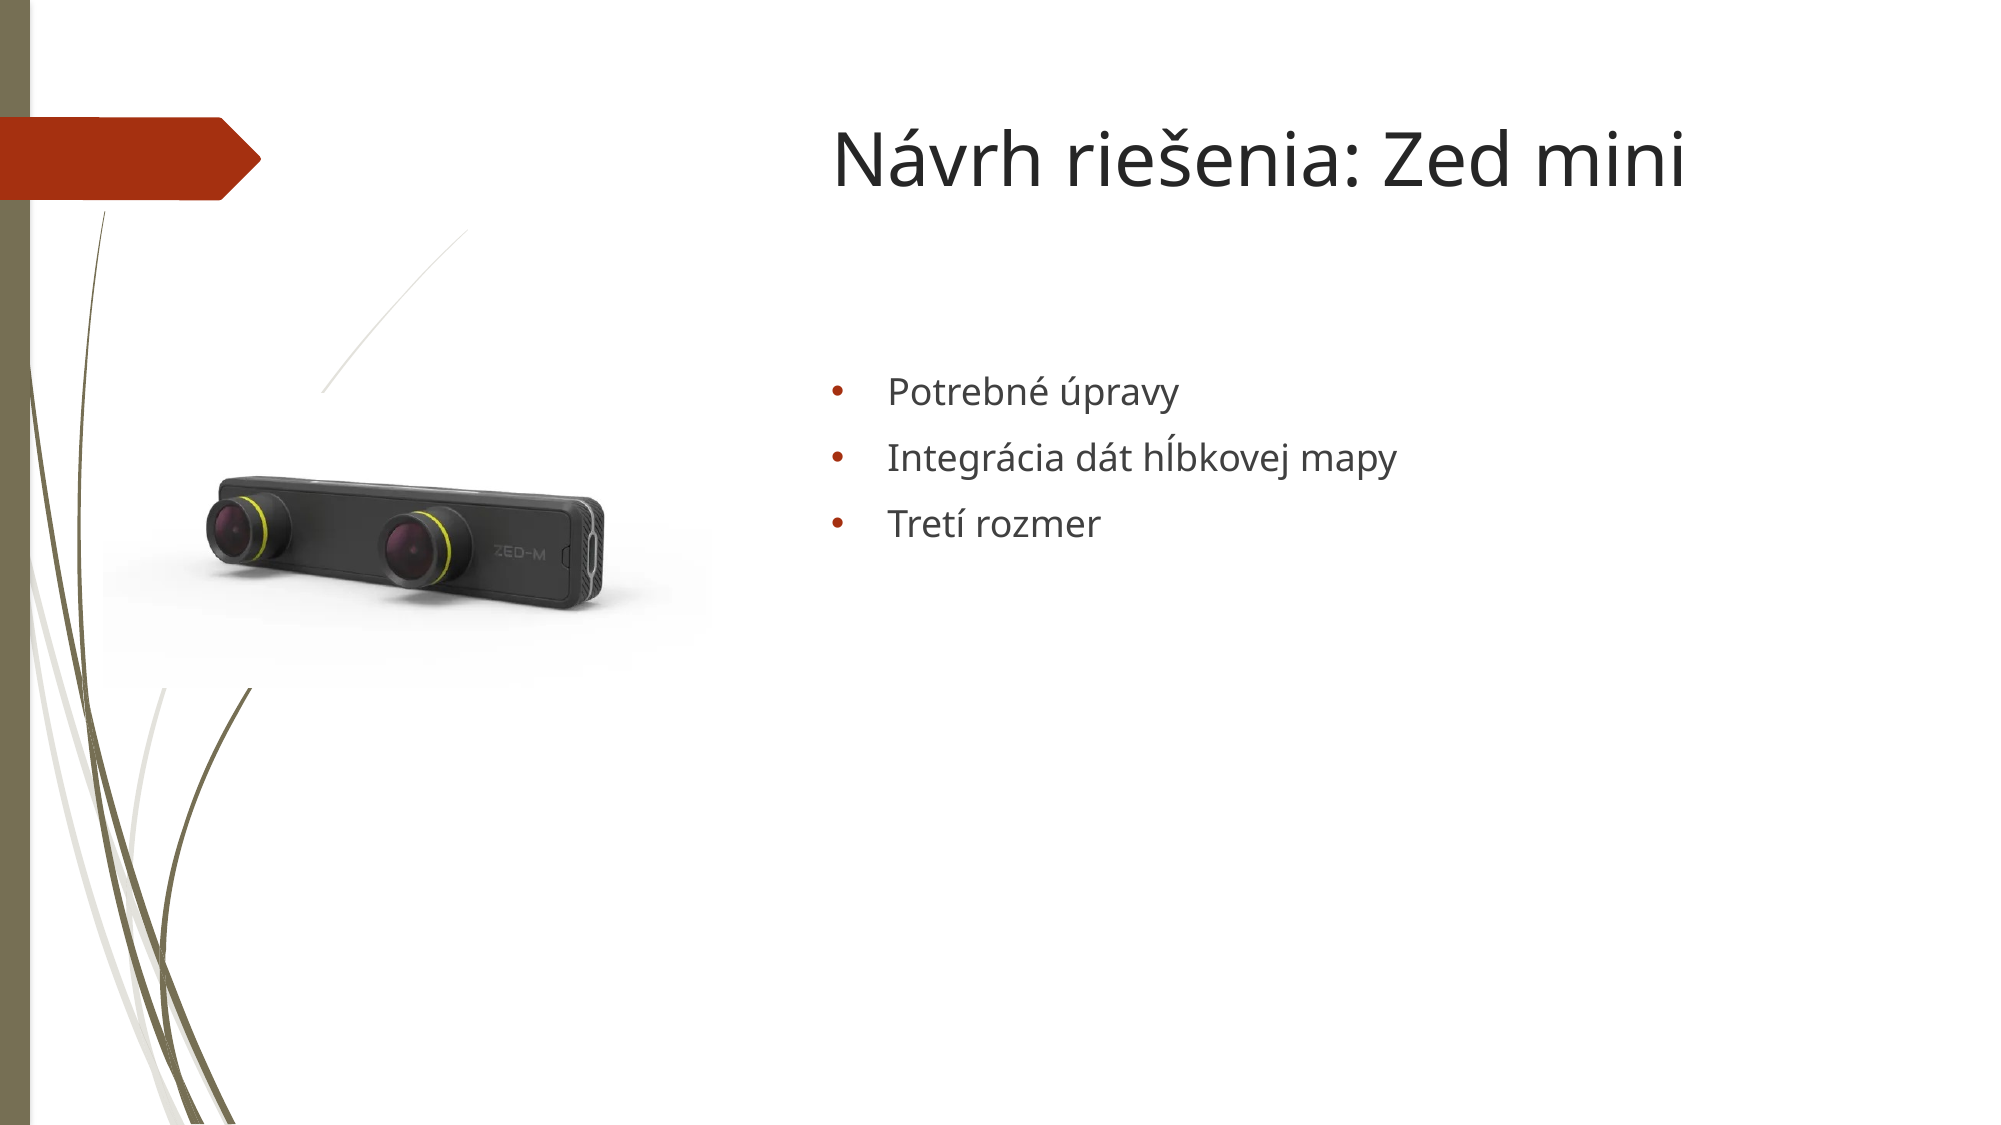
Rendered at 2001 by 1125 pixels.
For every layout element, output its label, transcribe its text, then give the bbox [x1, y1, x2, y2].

picture [103, 393, 761, 688]
list Potrebné úpravy Integrácia dát hĺbkovej mapy Tretí rozmer [816, 360, 1895, 963]
title Návrh riešenia: Zed mini [816, 104, 1895, 343]
